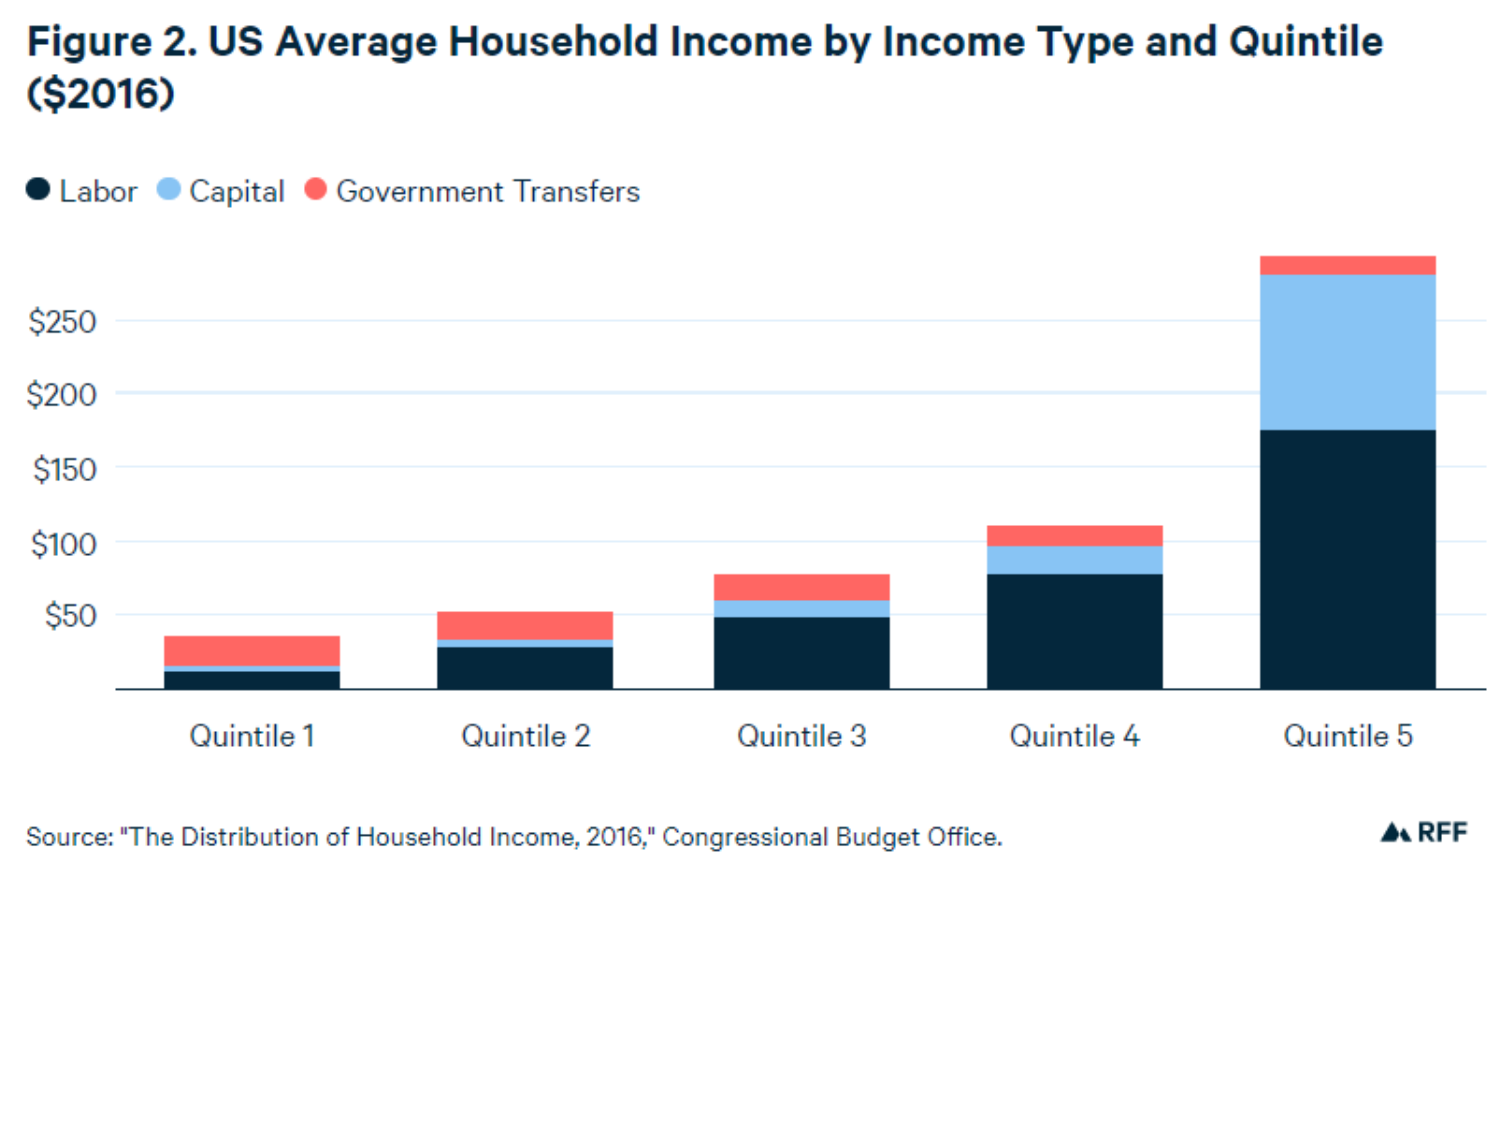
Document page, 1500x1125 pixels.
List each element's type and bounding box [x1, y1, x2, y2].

picture [0, 0, 1500, 876]
